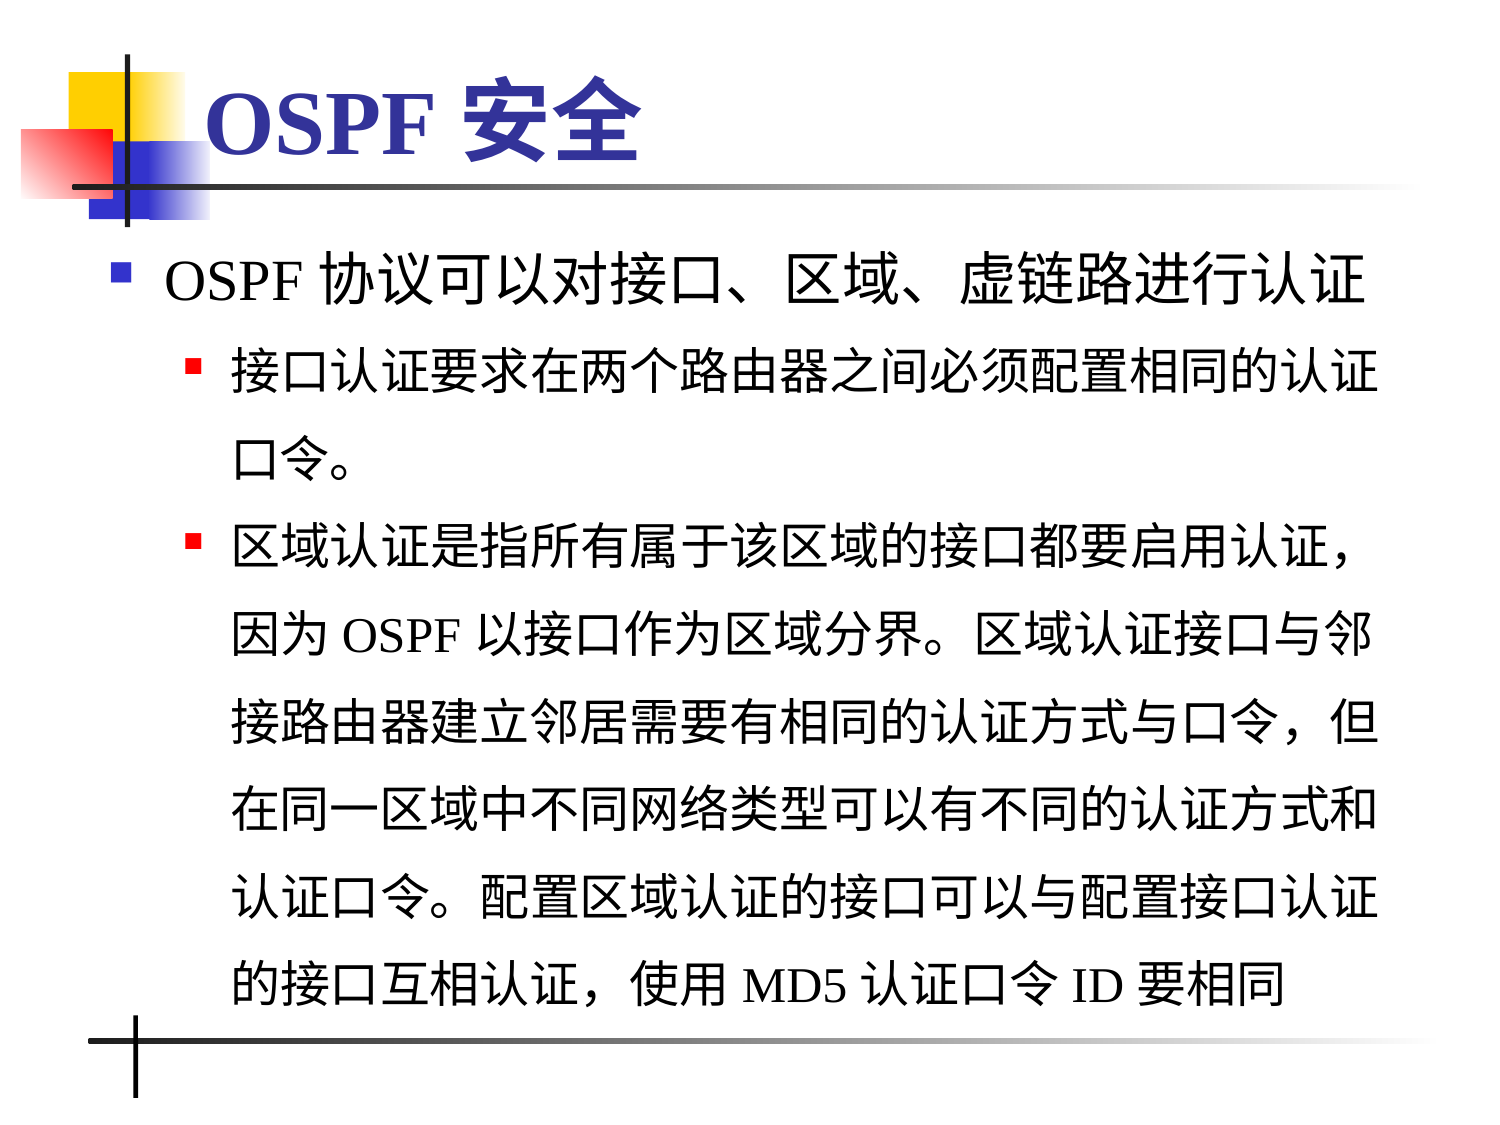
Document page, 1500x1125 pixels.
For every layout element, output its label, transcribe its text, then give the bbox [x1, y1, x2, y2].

list OSPF协议可以对接口、区域、虚链路进行认证 接口认证要求在两个路由器之间必须配置相同的认证口令。 区域认证是指所有属于该区域的接口都要启用认证，因为OSPF以接口作为区域分界。区域认证接口与邻接路由器建立邻居需要有相同的认证方式与口令，但在同一区域中不同网络类型可以有不同的认证方式和认证口令。配置区域认证的接口可以与配置接口认证的接口互相认证，使用MD5认证口令ID要相同 [92, 217, 1428, 1018]
title OSPF安全 [188, 23, 1468, 181]
